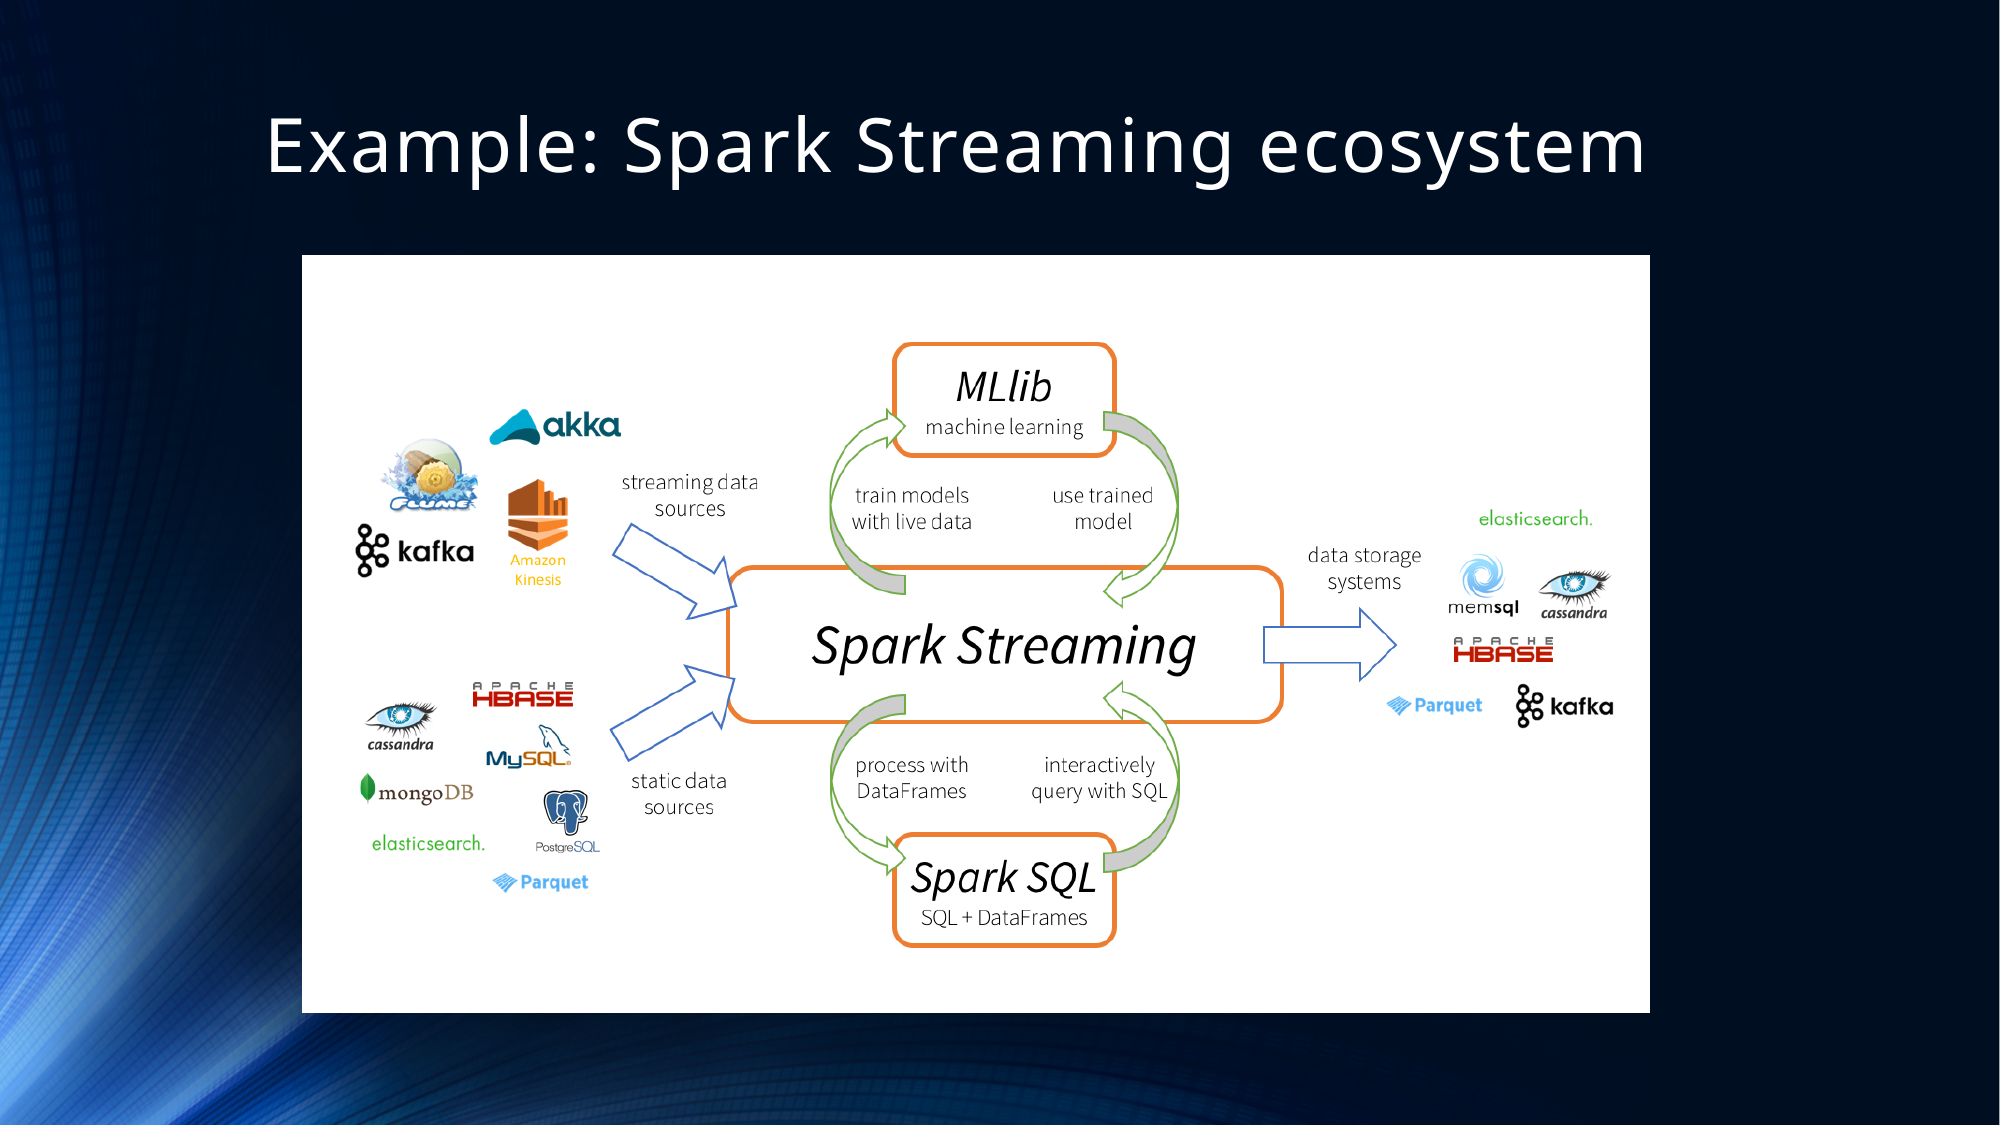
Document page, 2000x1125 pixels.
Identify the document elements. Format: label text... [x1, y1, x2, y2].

picture [0, 0, 2000, 1125]
title Example: Spark Streaming ecosystem [249, 62, 1750, 197]
